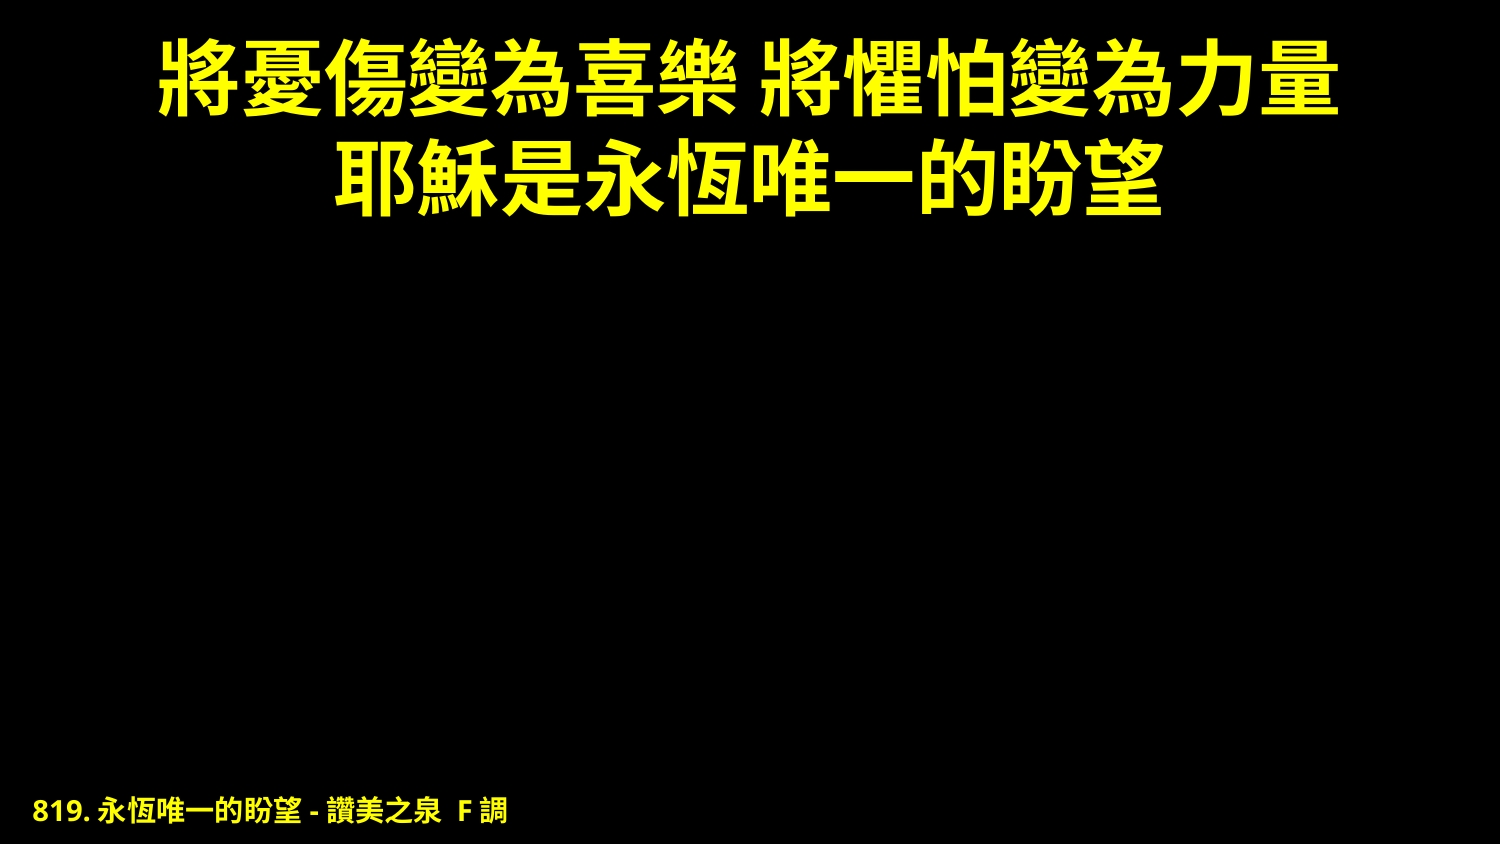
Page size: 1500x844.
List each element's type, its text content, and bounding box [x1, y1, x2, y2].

title 將憂傷變為喜樂 將懼怕變為力量 耶穌是永恆唯一的盼望 [0, 55, 1500, 197]
text_box 819.永恆唯一的盼望-讚美之泉 F調 [17, 784, 656, 835]
